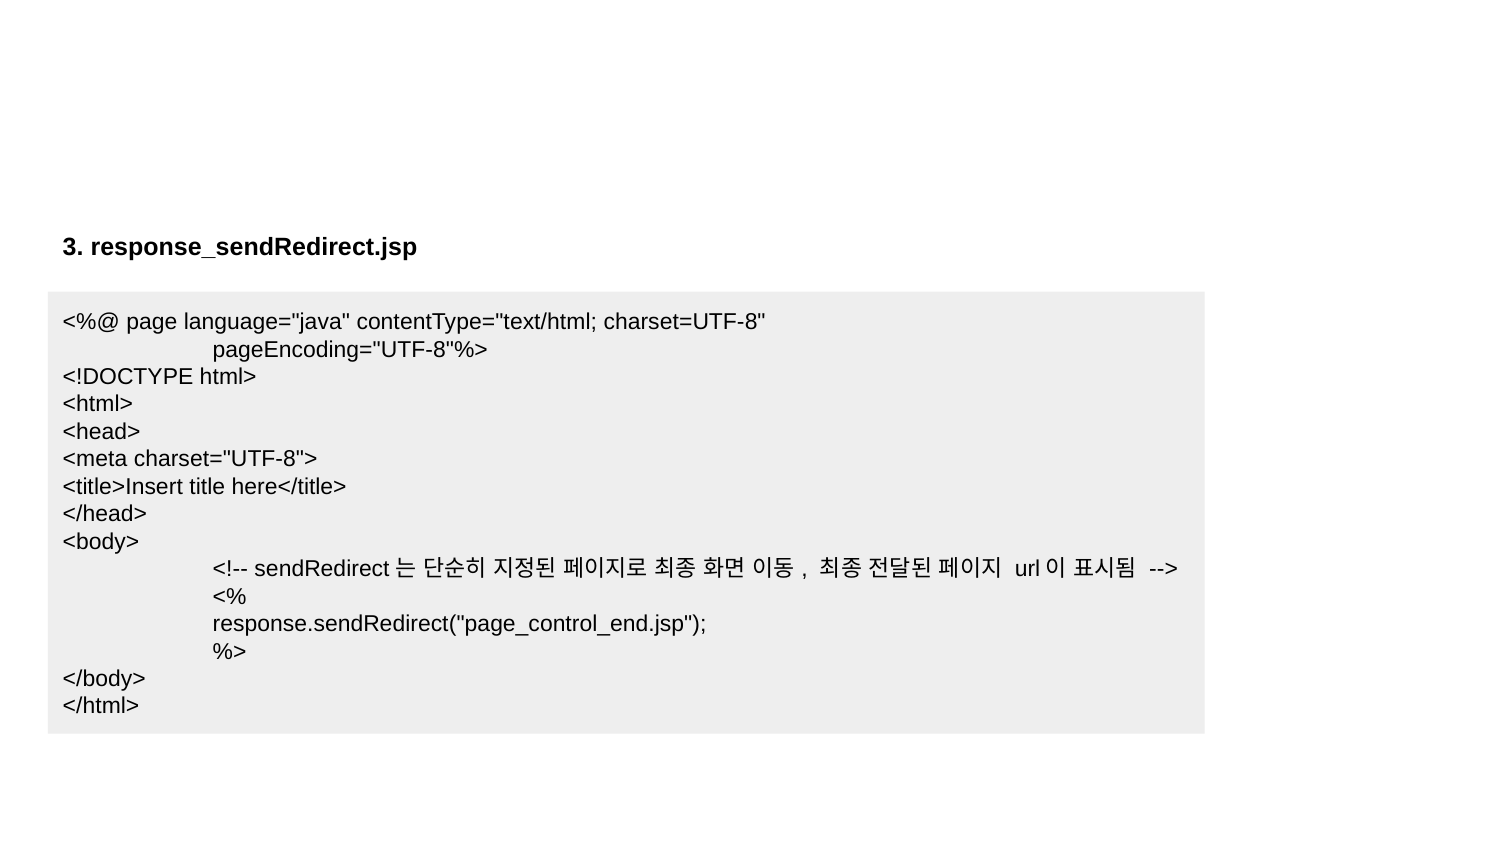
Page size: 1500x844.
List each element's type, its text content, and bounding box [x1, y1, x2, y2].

text_box 3. response_sendRedirect.jsp [47, 215, 540, 276]
text_box <%@ page language="java" contentType="text/html; charset=UTF-8" pageEncoding="UTF-8"%> <!DOCTYPE html> <html> <head> <meta charset="UTF-8"> <title>Insert title here</title> </head> <body> <!-- sendRedirect는 단순히 지정된 페이지로 최종 화면 이동, 최종 전달된 페이지 url이 표시됨 --> <% response.sendRedirect("page_control_end.jsp"); %> </body> </html> [47, 291, 1205, 734]
